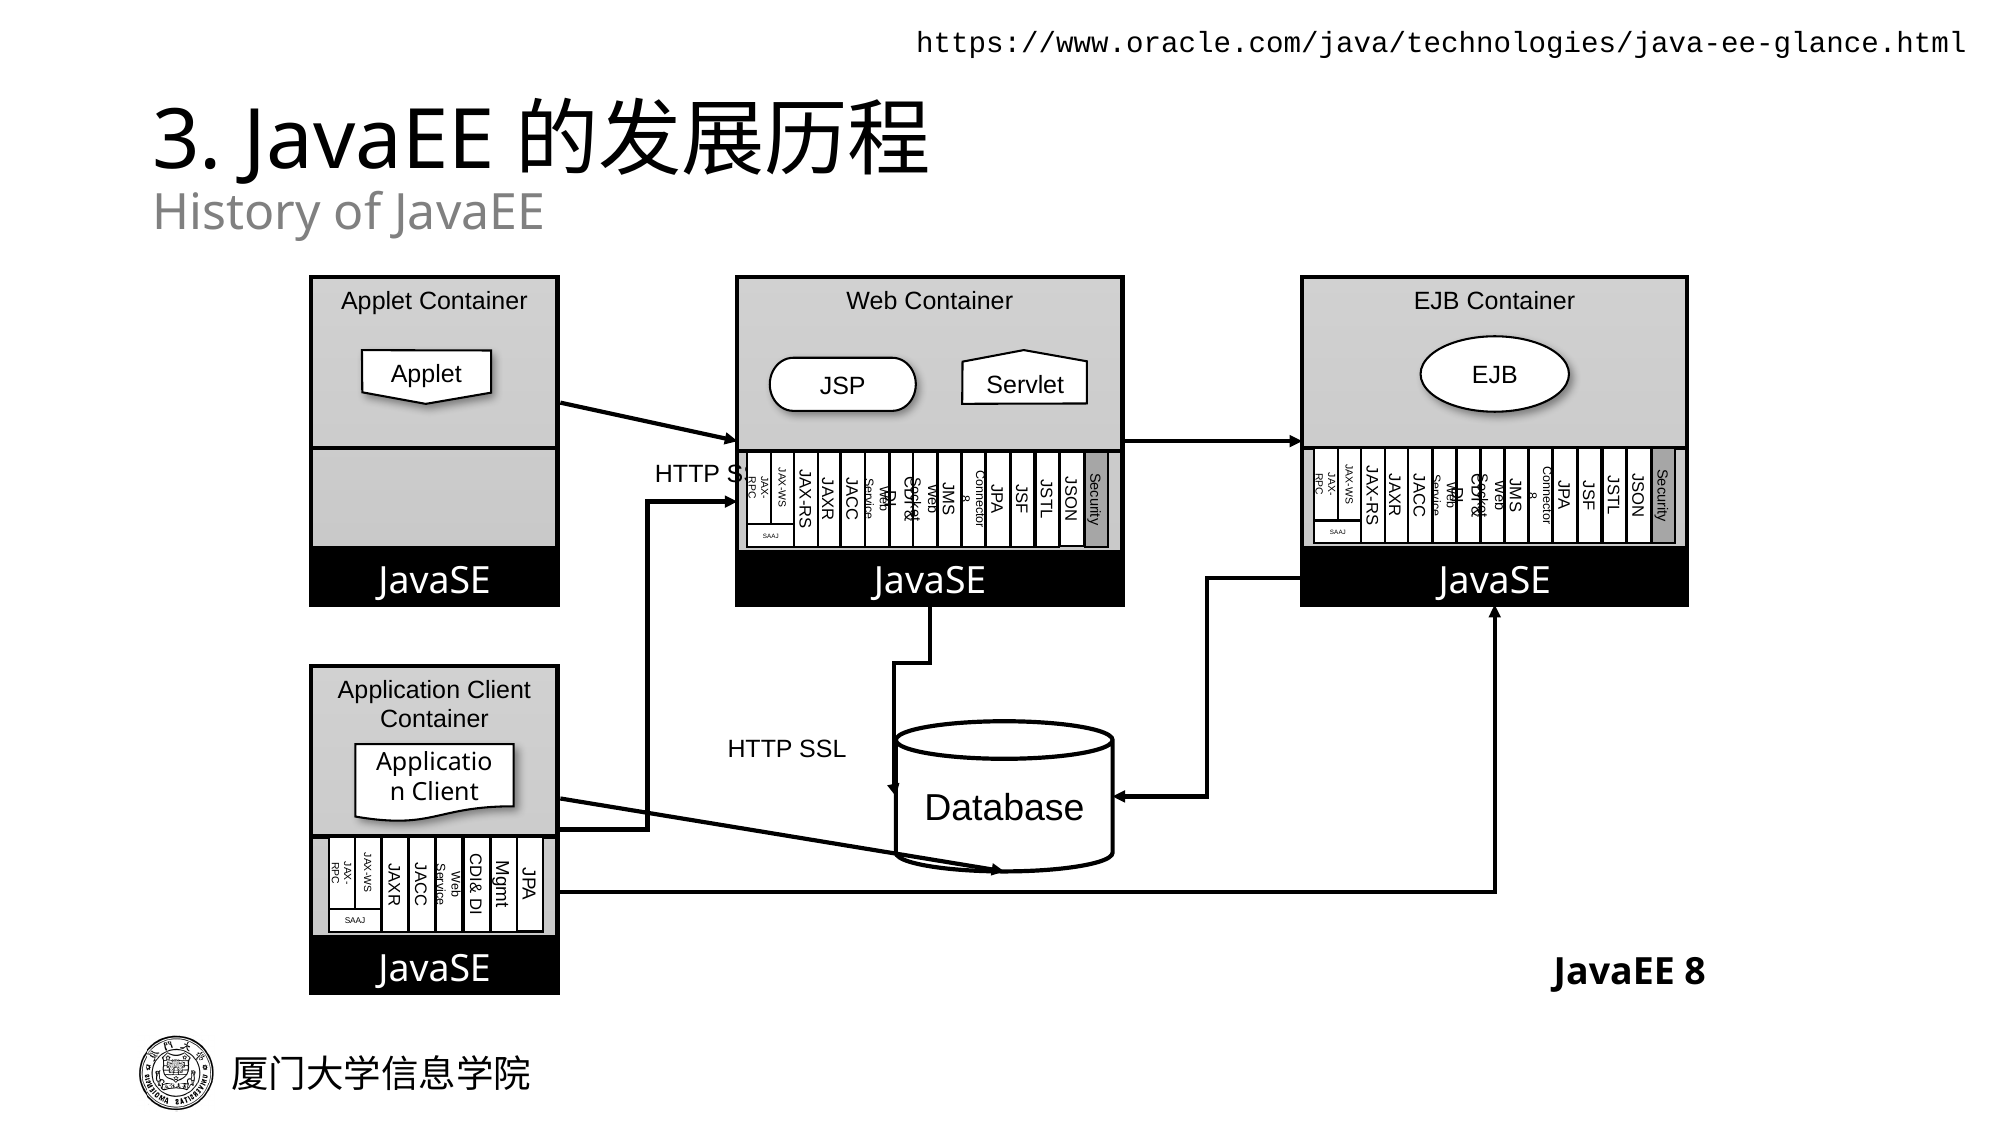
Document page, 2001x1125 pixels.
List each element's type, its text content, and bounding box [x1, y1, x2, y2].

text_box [962, 350, 1087, 407]
text_box JavaEE 8 [1538, 940, 1722, 1000]
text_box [560, 402, 791, 496]
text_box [329, 836, 544, 933]
text_box https://www.oracle.com/java/technologies/java-ee-glance.html [901, 16, 1982, 67]
picture [137, 1035, 215, 1112]
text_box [557, 501, 863, 830]
title 3. JavaEE的发展历程 History of JavaEE [137, 59, 1863, 278]
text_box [311, 277, 558, 605]
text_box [747, 451, 1109, 547]
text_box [1314, 448, 1676, 544]
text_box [311, 665, 558, 994]
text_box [737, 277, 1123, 604]
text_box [560, 604, 1495, 893]
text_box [1112, 578, 1303, 797]
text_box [1302, 277, 1688, 605]
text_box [908, 625, 1026, 701]
